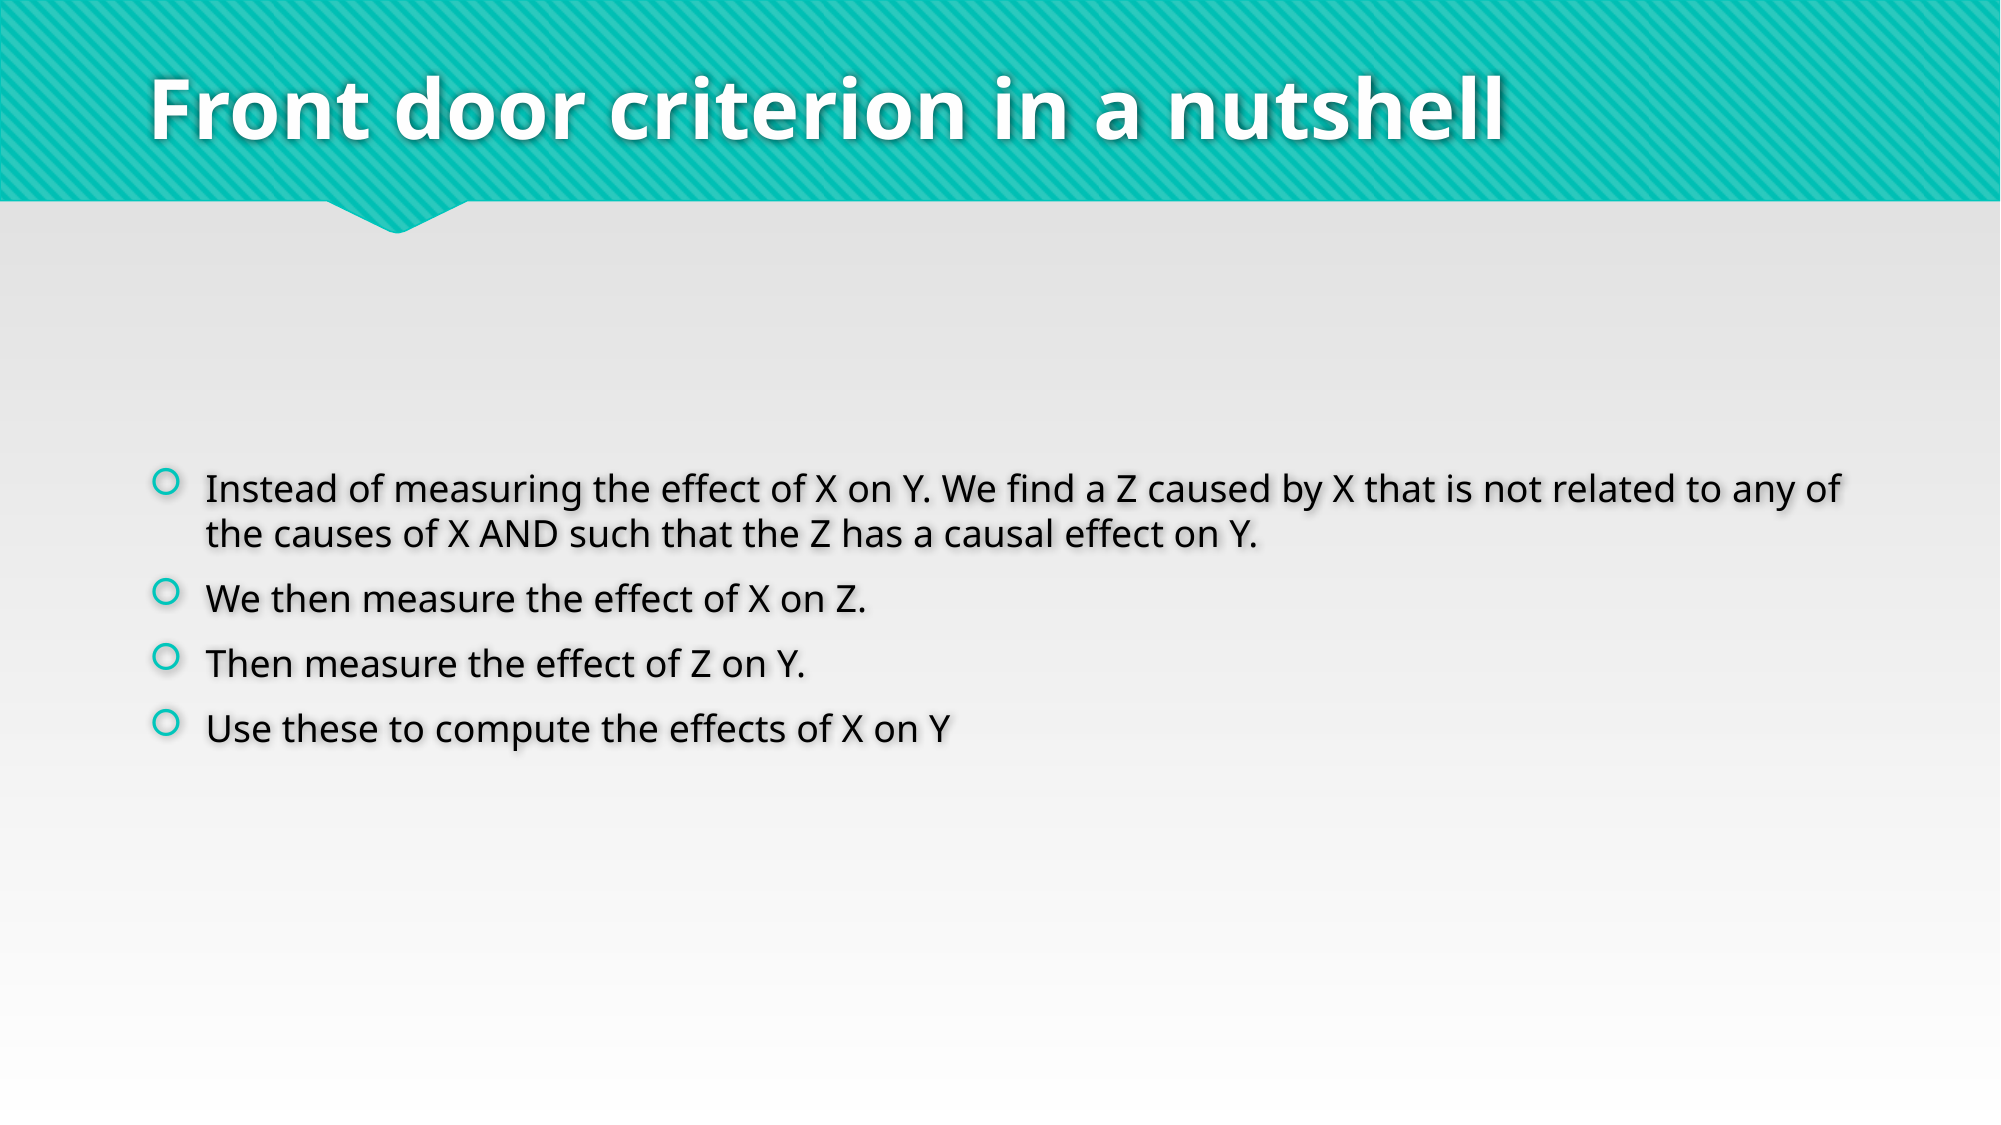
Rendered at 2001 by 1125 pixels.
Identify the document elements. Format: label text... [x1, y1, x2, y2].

list Instead of measuring the effect of X on Y. We find a Z caused by X that is not related to any of the causes of X AND such that the Z has a causal effect on Y. We then measure the effect of X on Z. Then measure the effect of Z on Y. Use these to compute the effects of X on Y [134, 253, 1866, 962]
title Front door criterion in a nutshell [132, 73, 1868, 164]
